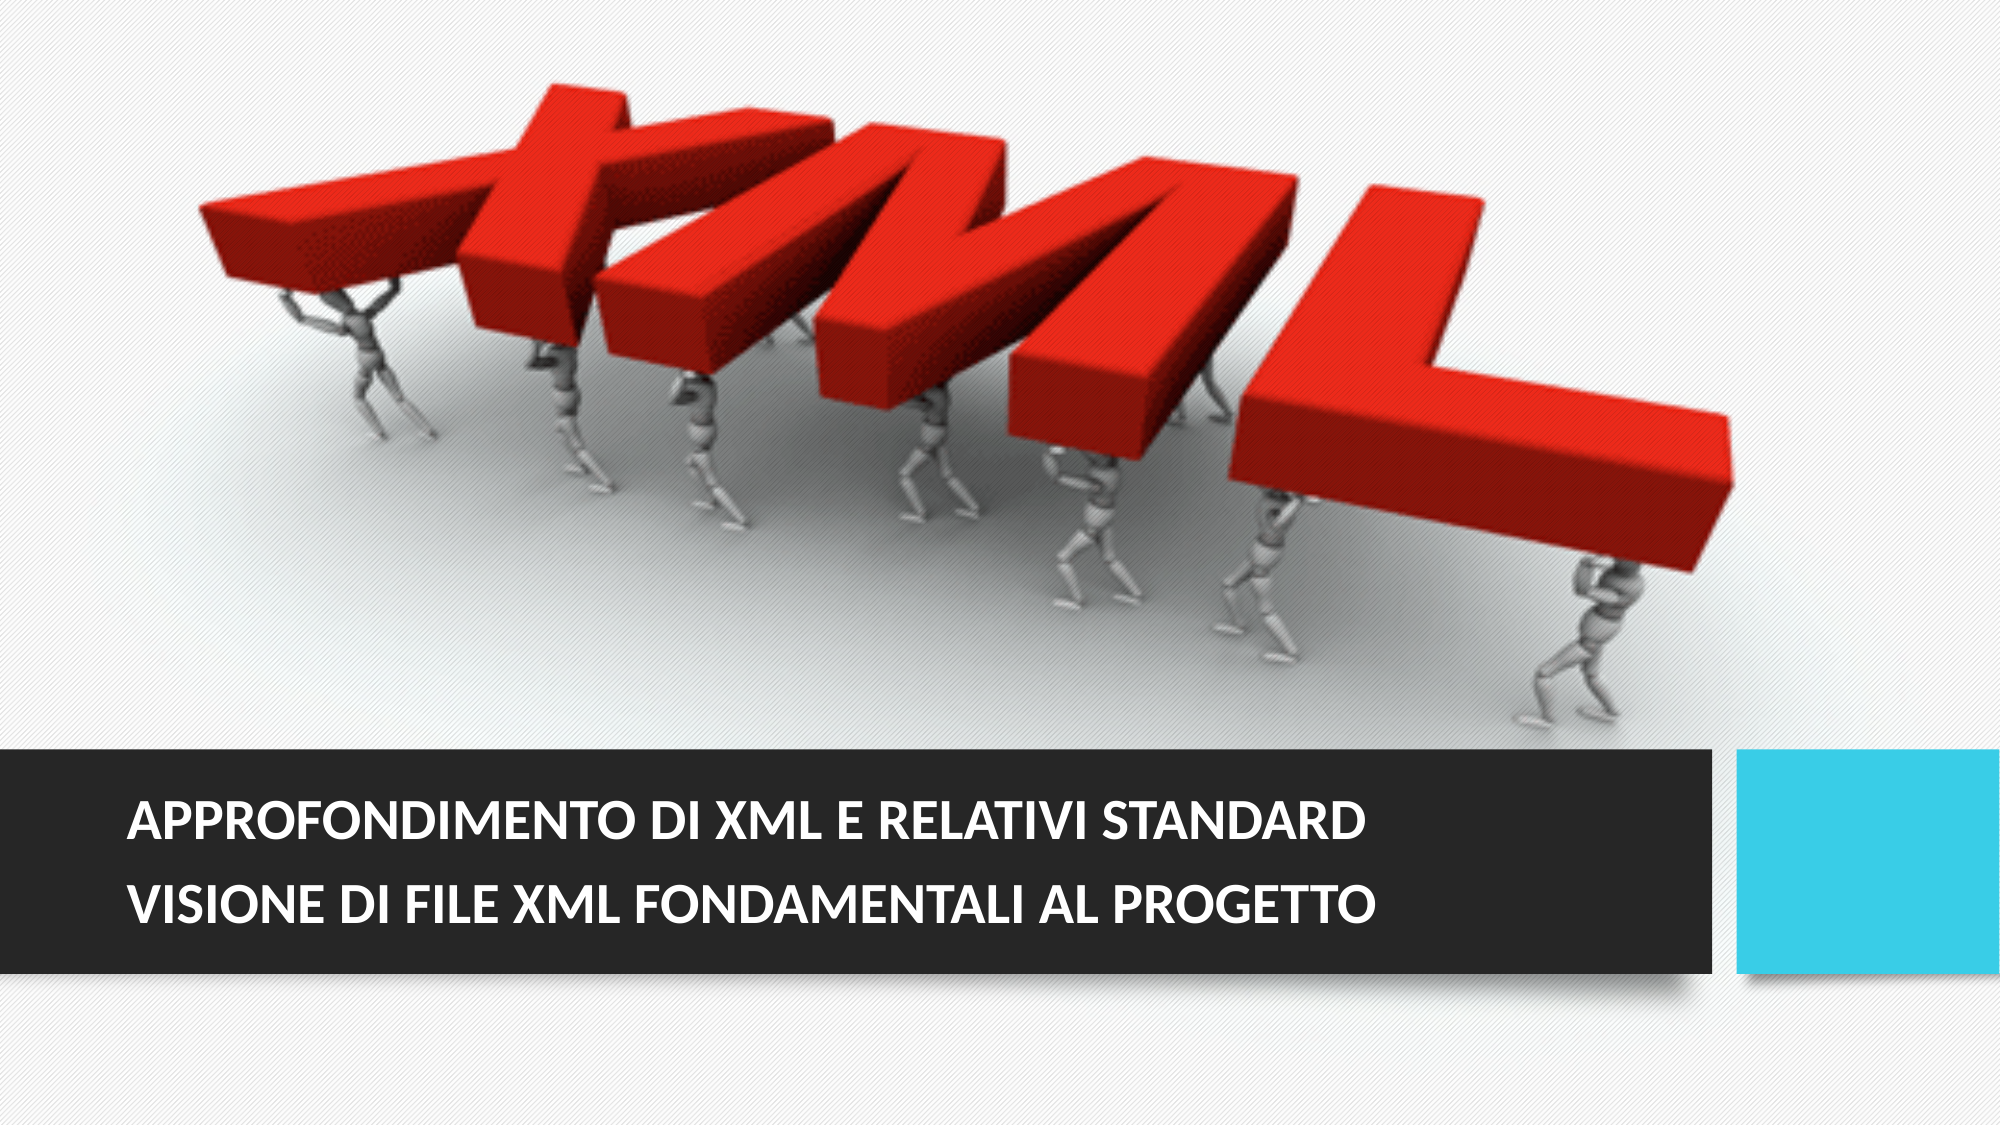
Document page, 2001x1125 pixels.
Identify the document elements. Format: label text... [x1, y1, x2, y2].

picture [0, 0, 2001, 1125]
list APPROFONDIMENTO DI XML E RELATIVI STANDARD VISIONE DI FILE XML FONDAMENTALI AL PROGETTO [111, 772, 1689, 952]
